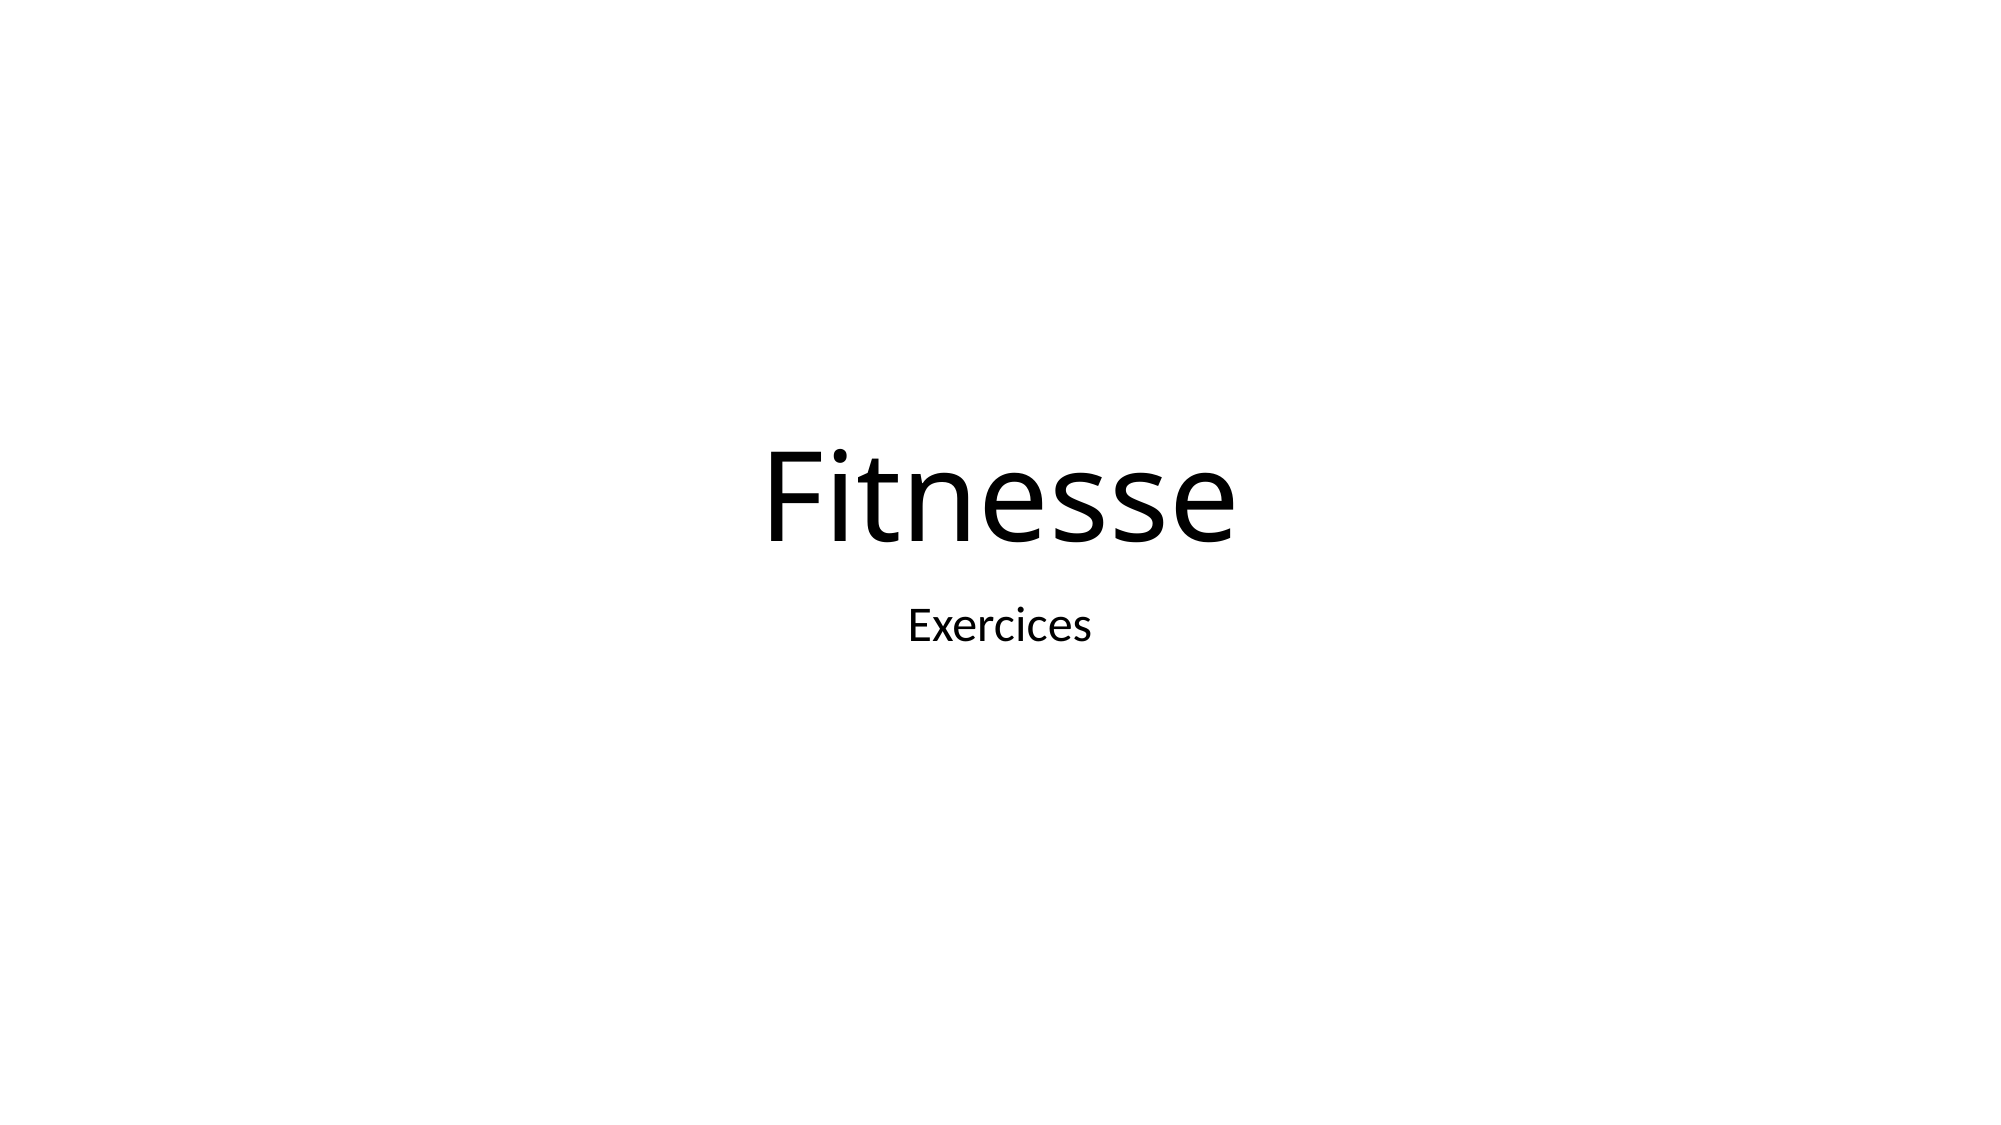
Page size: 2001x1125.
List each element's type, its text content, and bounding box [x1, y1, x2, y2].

title Fitnesse [249, 184, 1750, 576]
subtitle Exercices [249, 590, 1750, 863]
